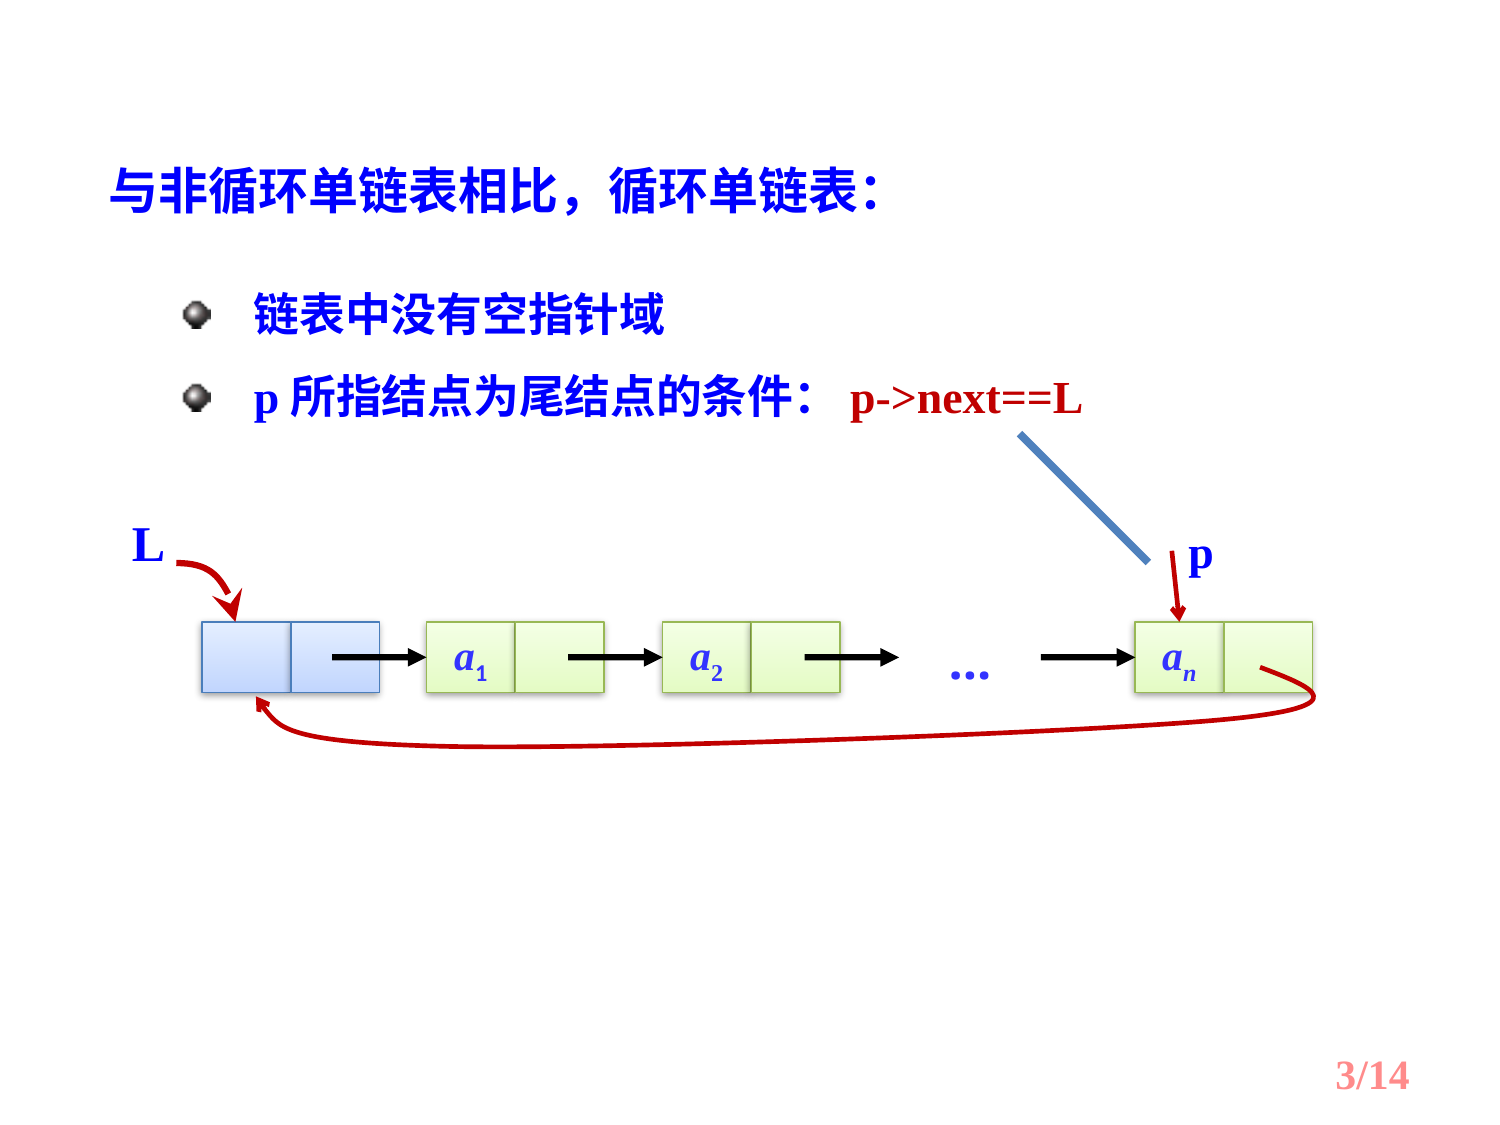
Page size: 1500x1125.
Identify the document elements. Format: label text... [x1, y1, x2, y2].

slide_number 3/14 [1074, 1042, 1425, 1103]
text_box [116, 433, 1363, 751]
picture [178, 296, 211, 329]
text_box 链表中没有空指针域 p所指结点为尾结点的条件：p->next==L [164, 250, 1207, 431]
picture [178, 379, 211, 412]
text_box 与非循环单链表相比，循环单链表： [93, 152, 1090, 228]
